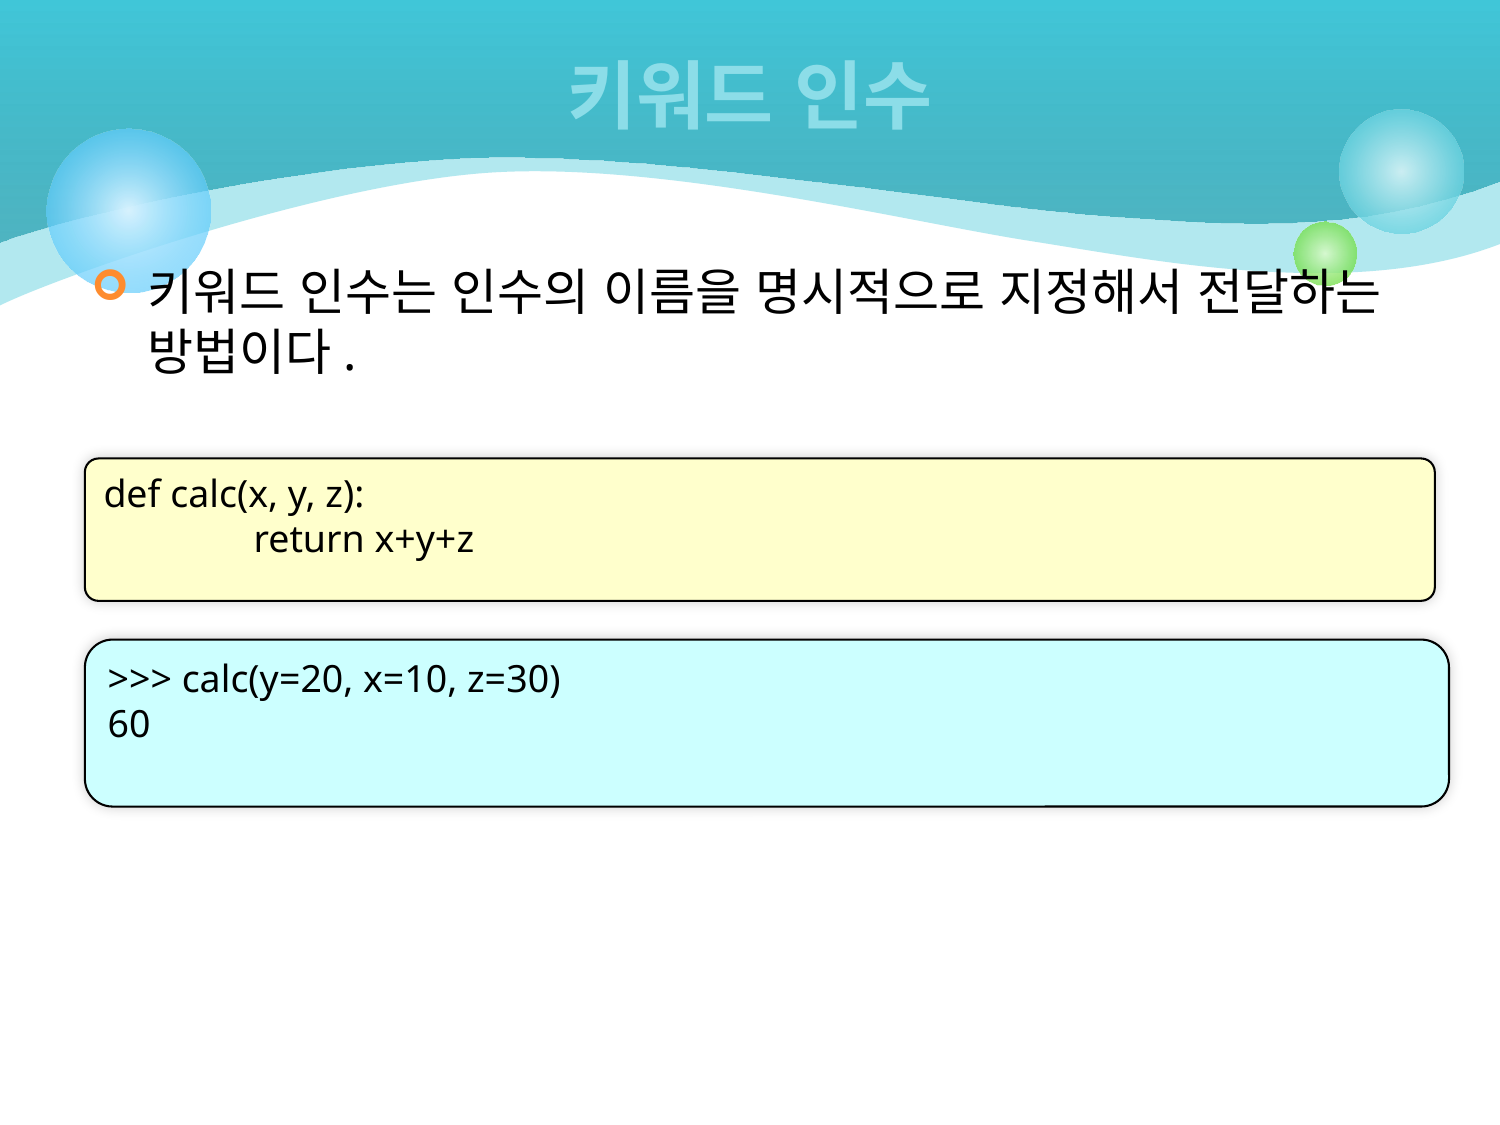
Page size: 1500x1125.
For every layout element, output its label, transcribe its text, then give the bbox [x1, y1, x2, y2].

text_box def calc(x, y, z): return x+y+z [84, 458, 1435, 601]
text_box >>> calc(y=20, x=10, z=30) 60 [84, 639, 1450, 807]
title 키워드 인수 [75, 0, 1425, 188]
list 키워드 인수는 인수의 이름을 명시적으로 지정해서 전달하는 방법이다. [76, 252, 1427, 996]
